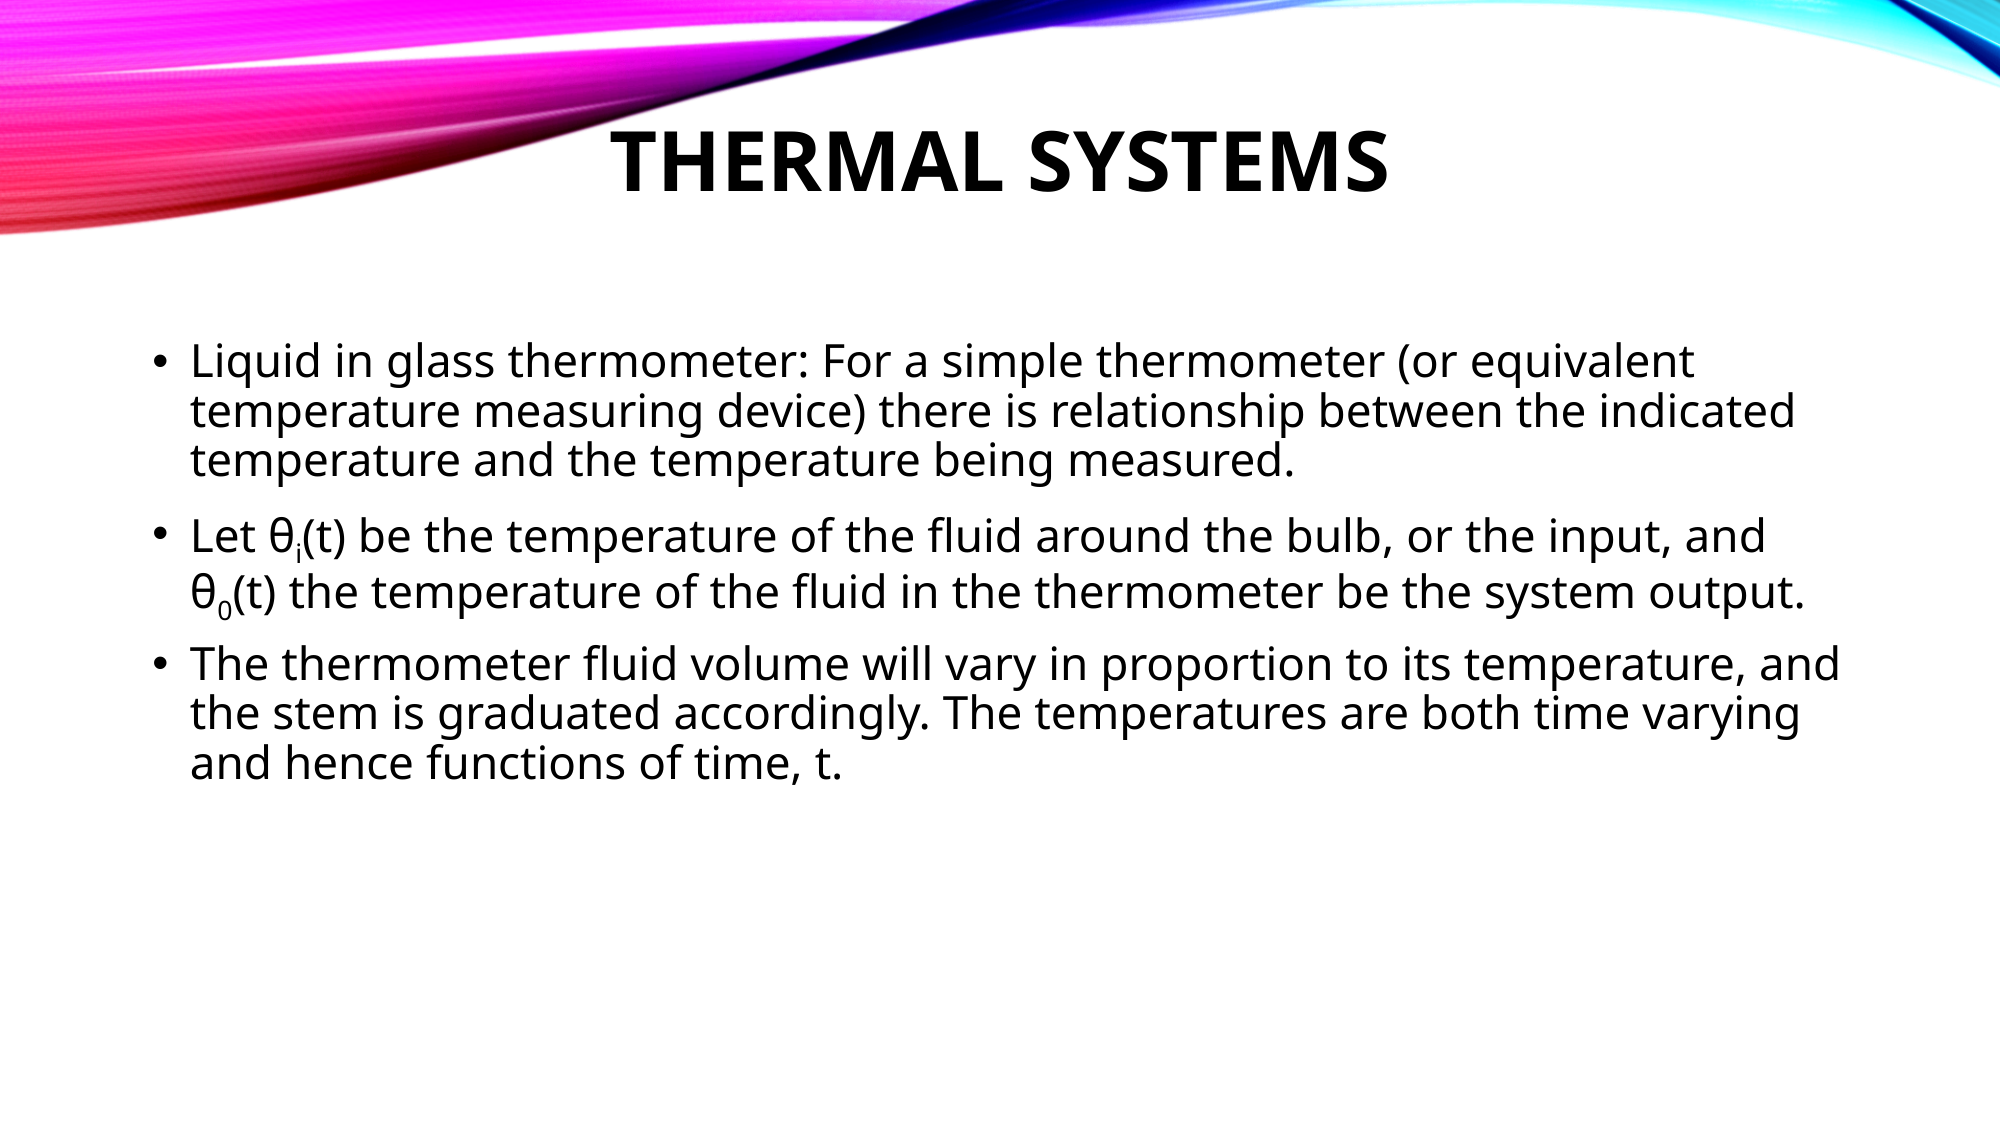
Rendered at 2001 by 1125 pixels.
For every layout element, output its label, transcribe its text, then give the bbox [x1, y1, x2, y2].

list Liquid in glass thermometer: For a simple thermometer (or equivalent temperature measuring device) there is relationship between the indicated temperature and the temperature being measured. Let θi(t) be the temperature of the fluid around the bulb, or the input, and θ0(t) the temperature of the fluid in the thermometer be the system output. The thermometer fluid volume will vary in proportion to its temperature, and the stem is graduated accordingly. The temperatures are both time varying and hence functions of time, t. [137, 330, 1863, 1125]
picture [0, 0, 2000, 237]
title Thermal Systems [137, 55, 1863, 274]
picture [1910, 0, 2000, 45]
picture [1890, 0, 2000, 75]
